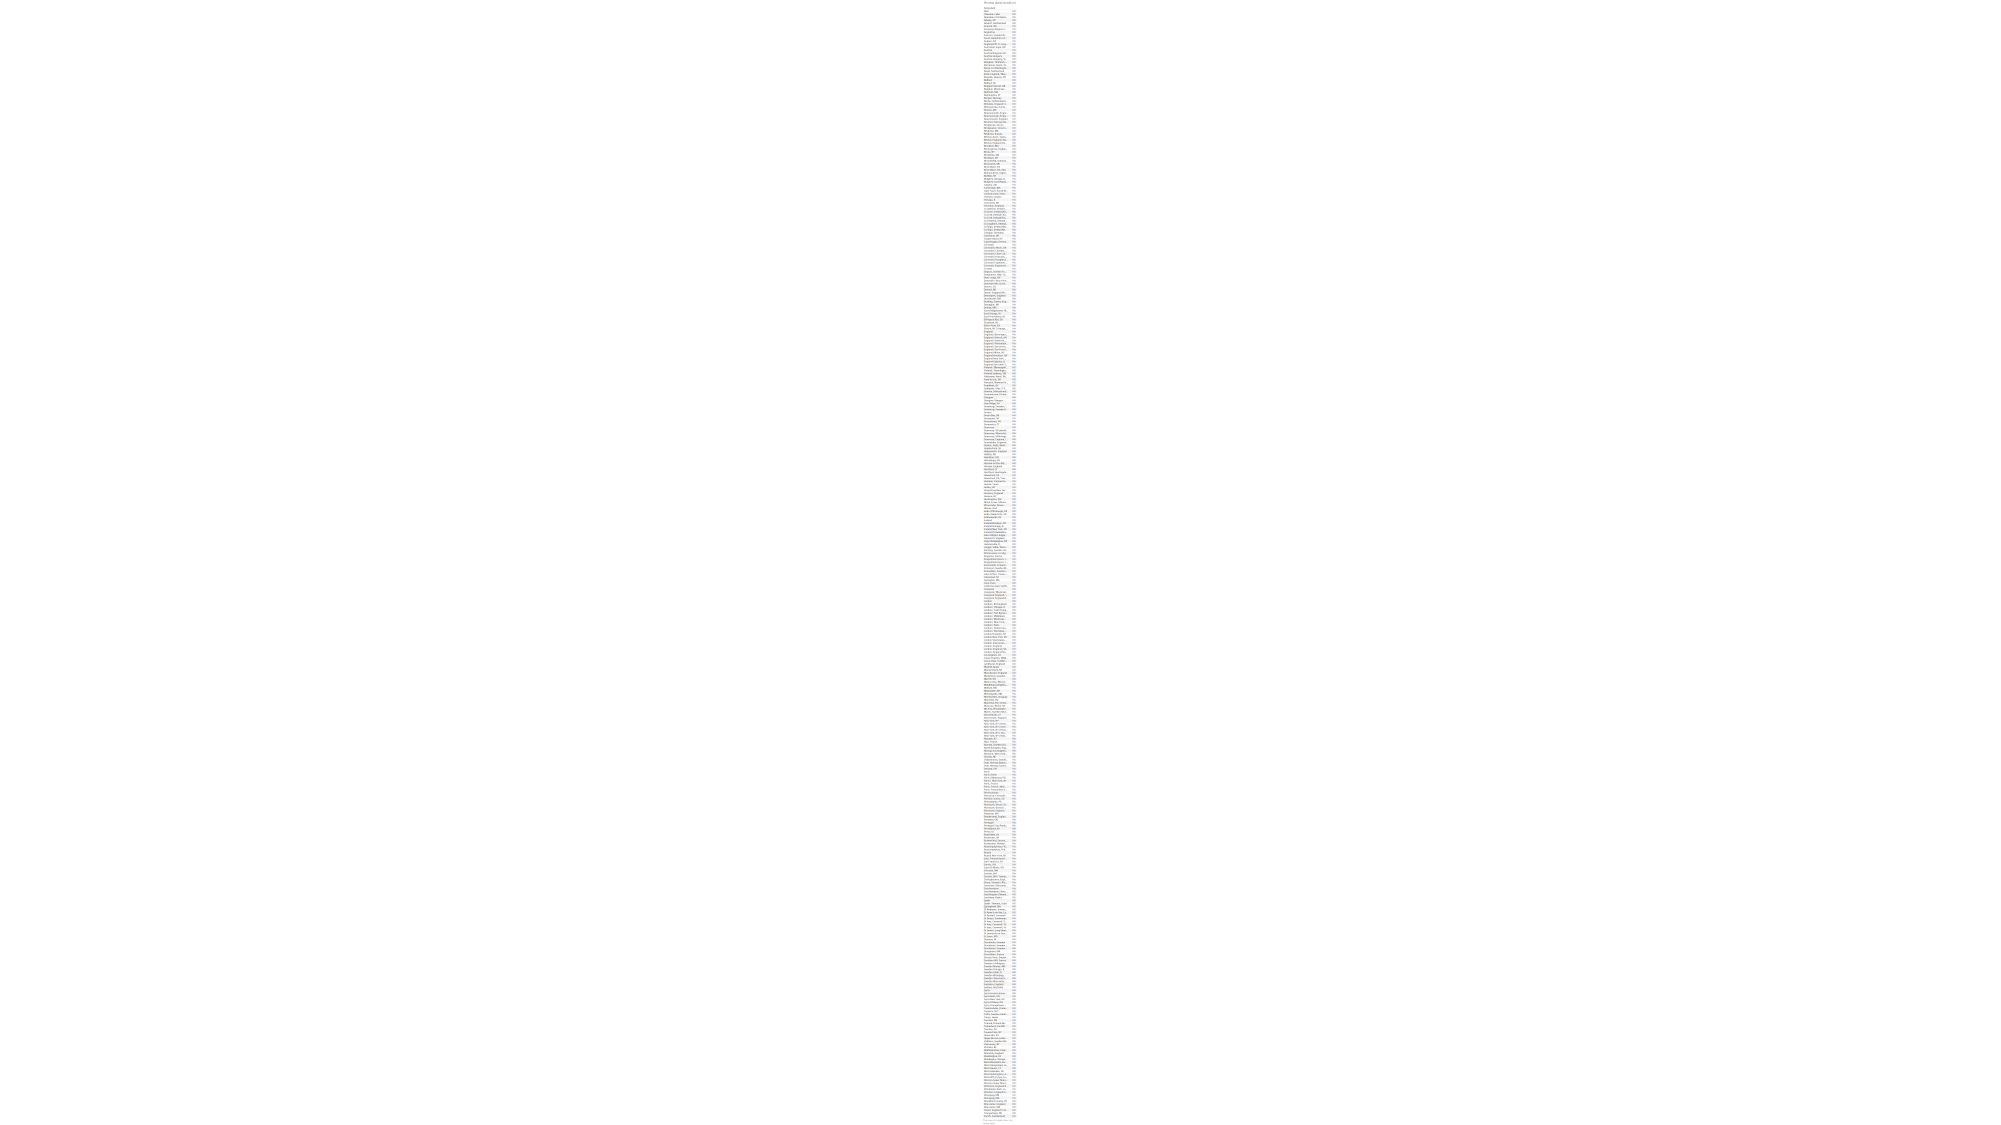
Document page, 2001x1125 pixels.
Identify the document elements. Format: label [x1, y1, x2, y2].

picture [983, 0, 1017, 1125]
